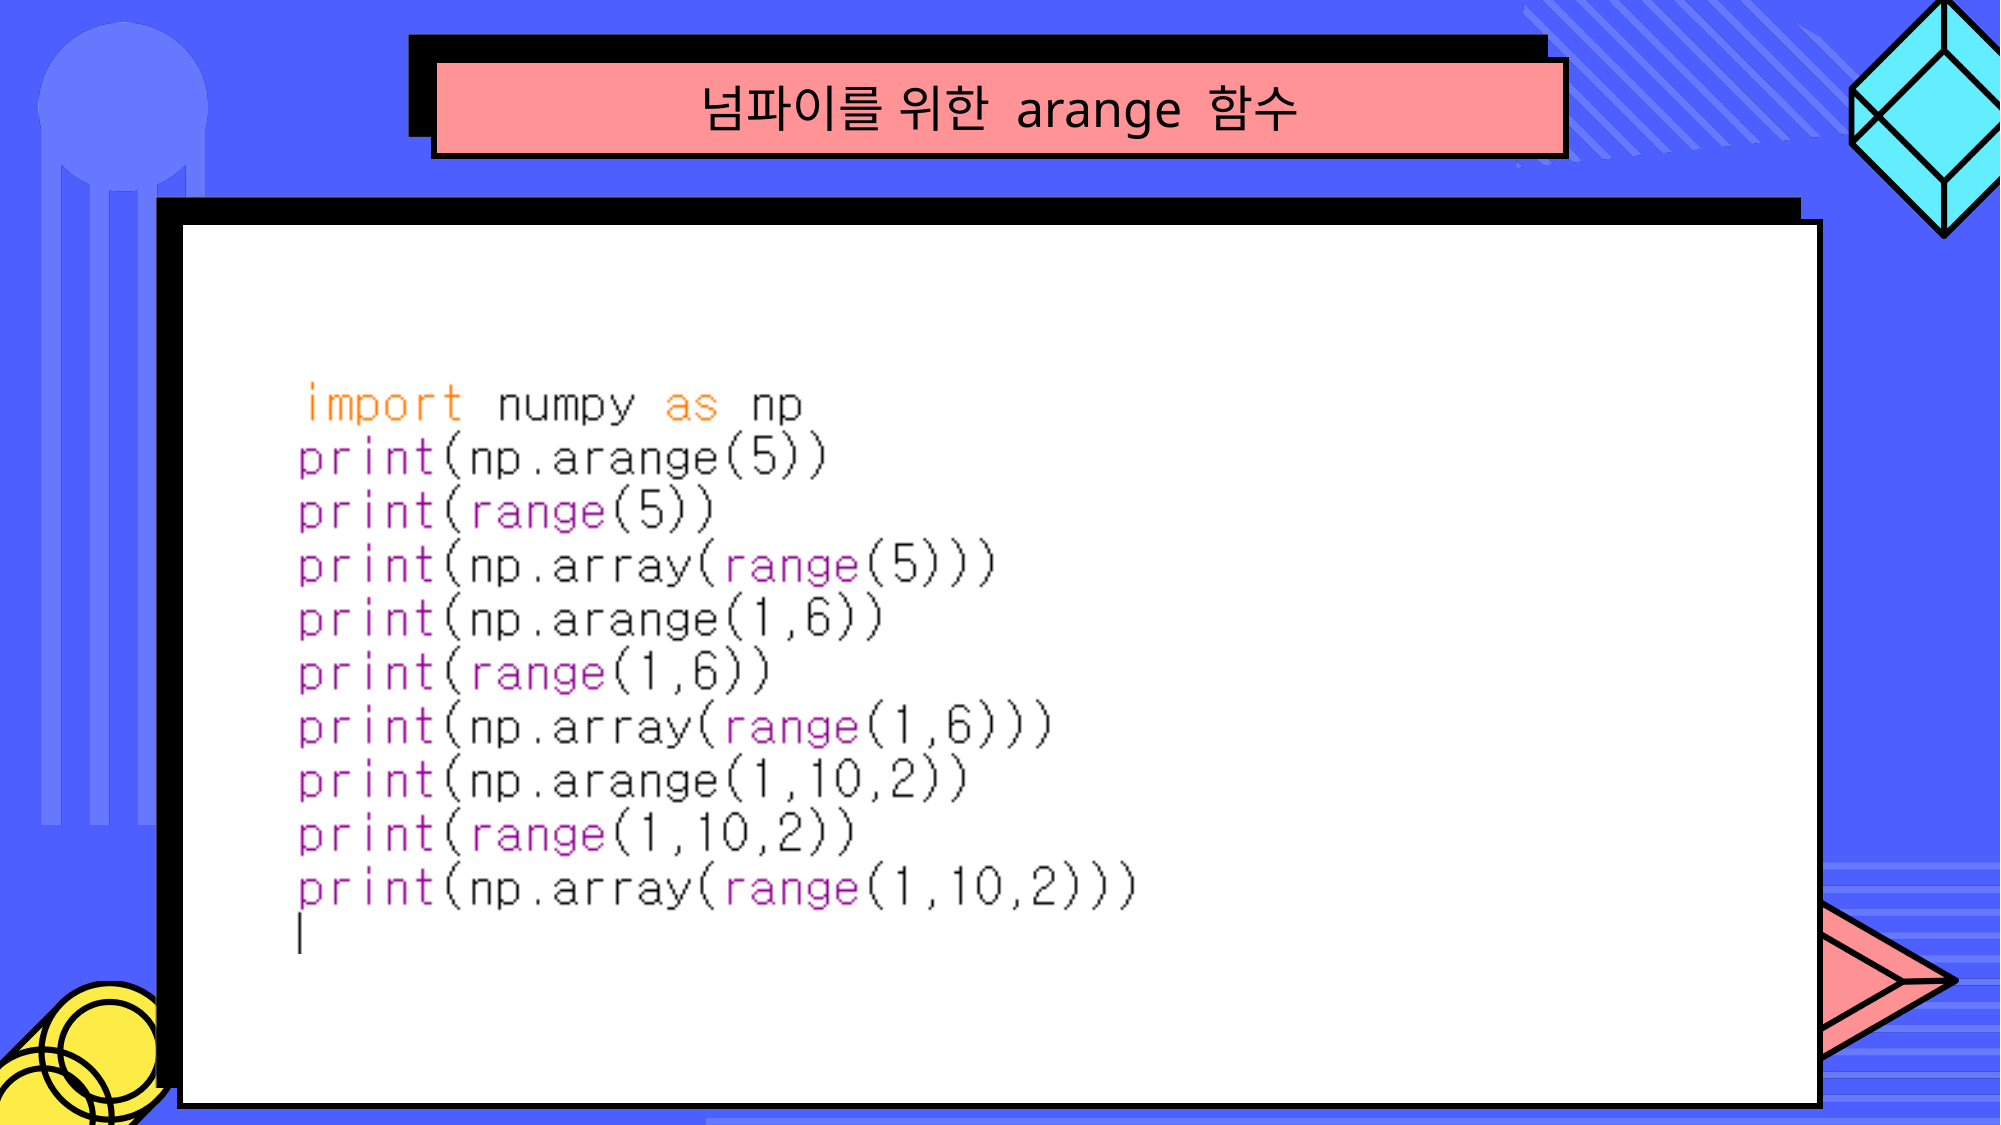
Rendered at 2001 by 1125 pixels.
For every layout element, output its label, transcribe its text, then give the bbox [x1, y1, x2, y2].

picture [39, 23, 208, 824]
picture [706, 862, 2000, 1125]
picture [289, 375, 1283, 954]
text_box [179, 221, 1821, 1107]
picture [1516, 0, 2000, 239]
picture [0, 981, 181, 1125]
text_box 넘파이를 위한 arange 함수 [433, 59, 1567, 157]
